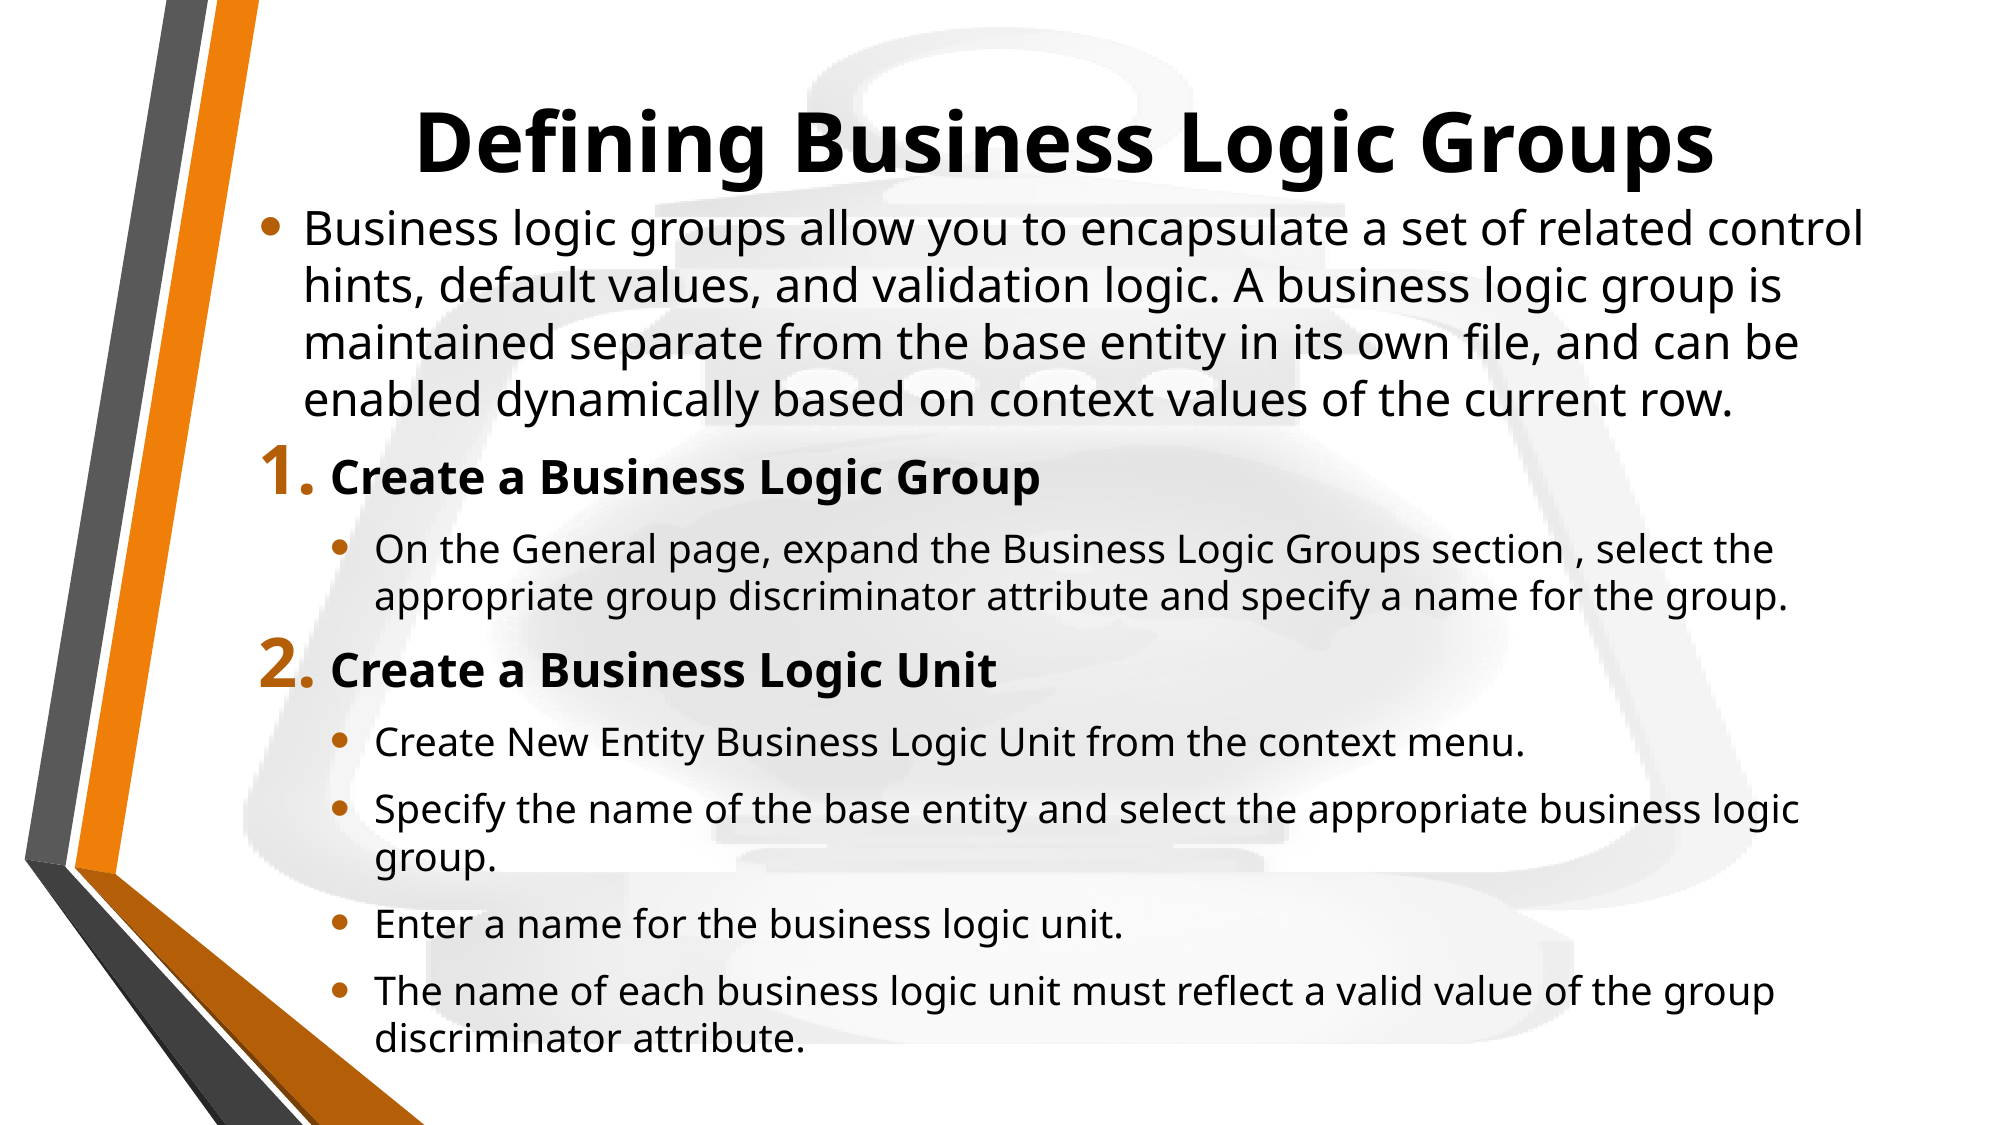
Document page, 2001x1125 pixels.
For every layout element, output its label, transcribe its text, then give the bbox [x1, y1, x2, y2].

title Defining Business Logic Groups [243, 54, 1887, 190]
list Business logic groups allow you to encapsulate a set of related control hints, default values, and validation logic. A business logic group is maintained separate from the base entity in its own file, and can be enabled dynamically based on context values of the current row. Create a Business Logic Group On the General page, expand the Business Logic Groups section , select the appropriate group discriminator attribute and specify a name for the group. Create a Business Logic Unit Create New Entity Business Logic Unit from the context menu. Specify the name of the base entity and select the appropriate business logic group. Enter a name for the business logic unit. The name of each business logic unit must reflect a valid value of the group discriminator attribute. [243, 190, 1887, 1095]
